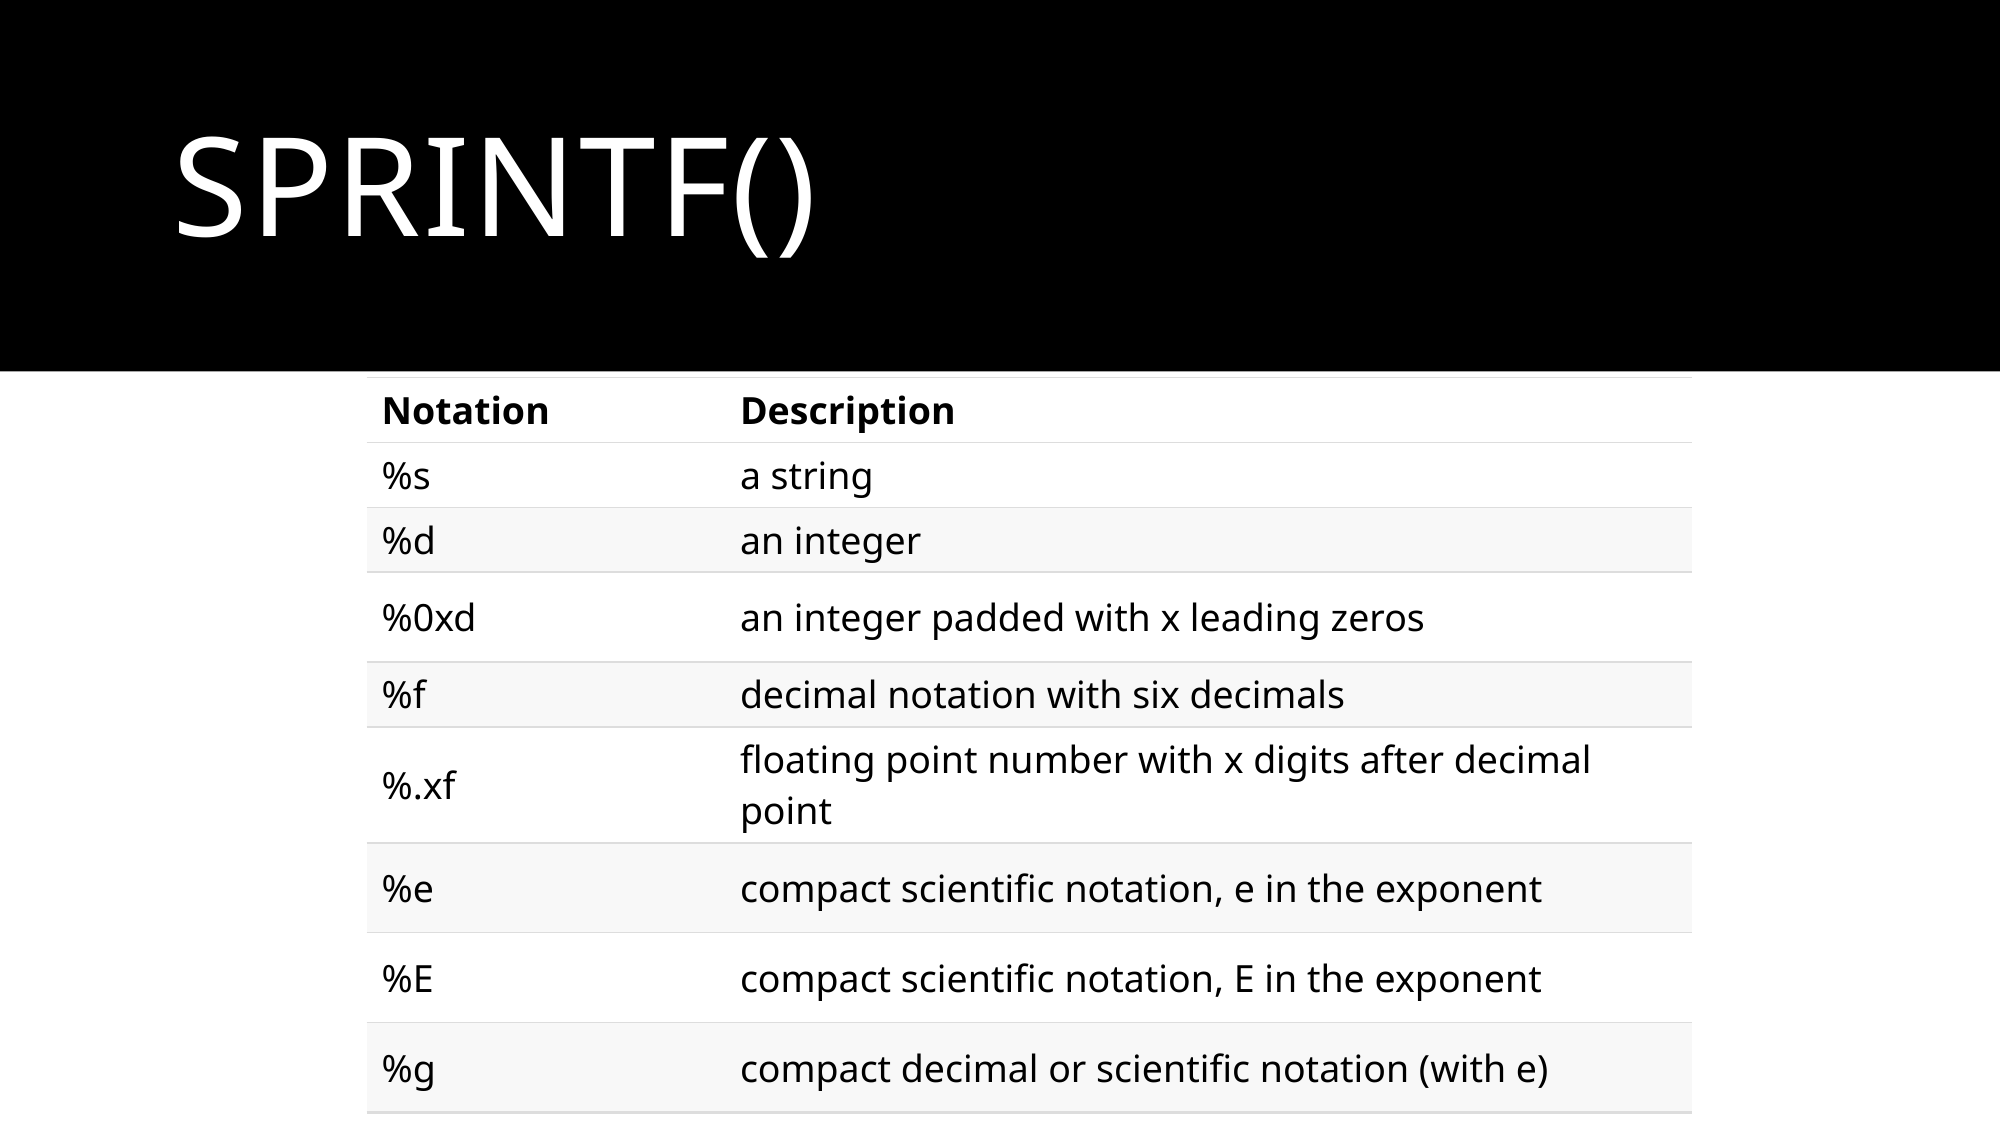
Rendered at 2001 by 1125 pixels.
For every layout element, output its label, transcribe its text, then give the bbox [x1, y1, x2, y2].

table_cell floating point number with x digits after decimal point [725, 728, 1692, 842]
table_cell a string [725, 443, 1692, 507]
table_cell %g [367, 1023, 725, 1111]
table_cell %s [367, 443, 725, 507]
table_cell %e [367, 844, 725, 932]
table_cell %f [367, 663, 725, 726]
table_cell compact decimal or scientific notation (with e) [725, 1023, 1692, 1111]
table_header Notation [367, 378, 725, 442]
table_cell an integer [725, 508, 1692, 571]
table_cell %0xd [367, 573, 725, 661]
table_cell decimal notation with six decimals [725, 663, 1692, 726]
table_cell compact scientific notation, e in the exponent [725, 844, 1692, 932]
table_cell compact scientific notation, E in the exponent [725, 933, 1692, 1022]
table_cell an integer padded with x leading zeros [725, 573, 1692, 661]
table_cell %d [367, 508, 725, 571]
title Sprintf() [157, 52, 1842, 332]
table_cell %E [367, 933, 725, 1022]
table_header Description [725, 378, 1692, 442]
table_cell %.xf [367, 728, 725, 842]
